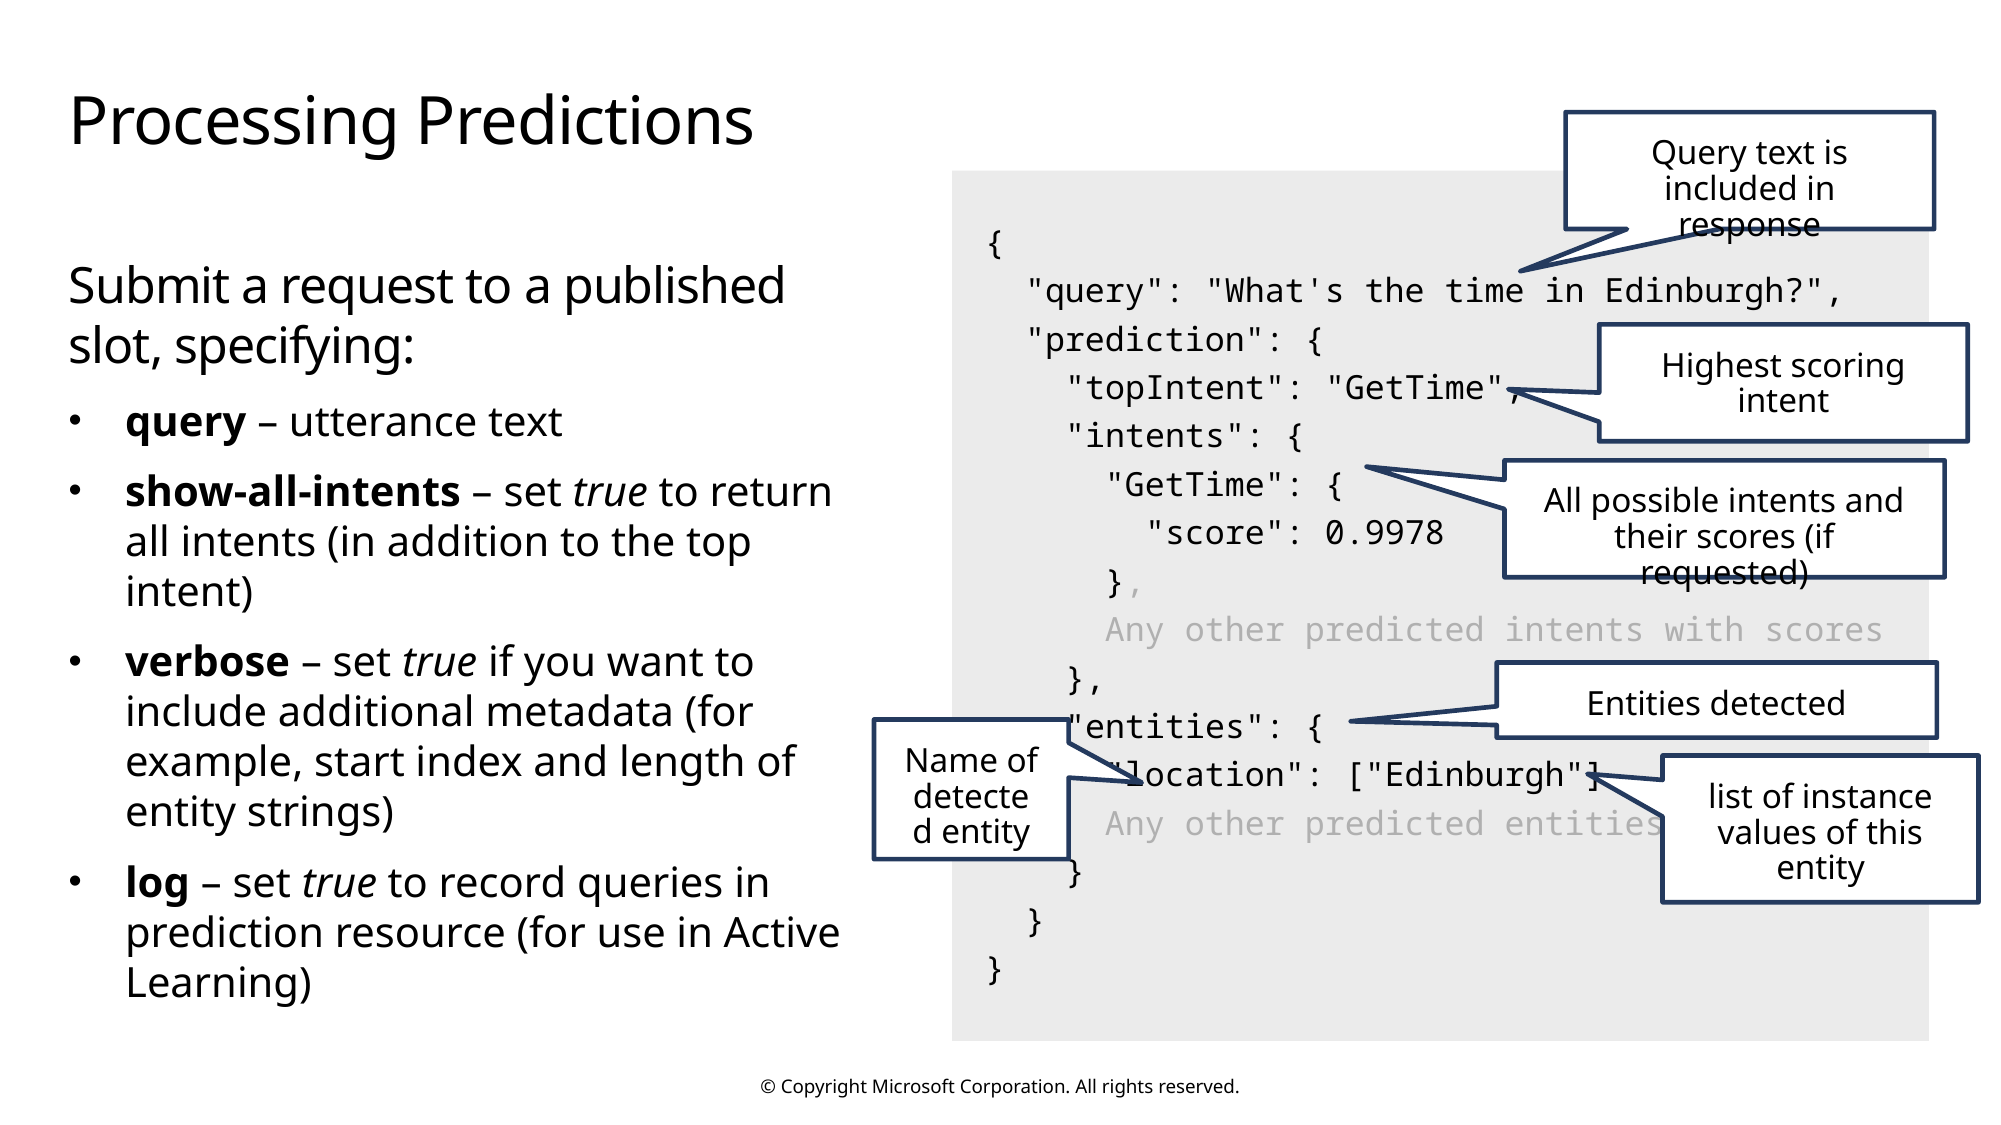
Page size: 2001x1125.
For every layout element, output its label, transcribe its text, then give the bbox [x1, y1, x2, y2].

text_box Entities detected [1349, 661, 1938, 739]
text_box [951, 184, 1564, 718]
text_box [1916, 579, 1930, 661]
title Processing Predictions [68, 72, 1930, 184]
text_box Highest scoring intent [1507, 323, 1969, 443]
text_box [1916, 230, 1930, 323]
text_box [1916, 443, 1930, 459]
text_box list of instance values of this entity [1586, 754, 1980, 904]
text_box Name of detected entity [873, 718, 1143, 861]
text_box [951, 861, 1930, 1042]
text_box All possible intents and their scores (if requested) [1365, 459, 1946, 579]
text_box { "query": "What's the time in Edinburgh?", "prediction": { "topIntent": "GetTime", "intents": { "GetTime": { "score": 0.9978 }, Any other predicted intents with scores }, "entities": { "location": ["Edinburgh"], Any other predicted entities } } } [955, 201, 1916, 1012]
list Submit a request to a published slot, specifying: query – utterance text show-all-intents – set true to return all intents (in addition to the top intent) verbose – set true if you want to include additional metadata (for example, start index and length of entity strings) log – set true to record queries in prediction resource (for use in Active Learning) [68, 238, 903, 1001]
text_box Query text is included in response [1519, 111, 1936, 273]
text_box [1916, 739, 1930, 754]
